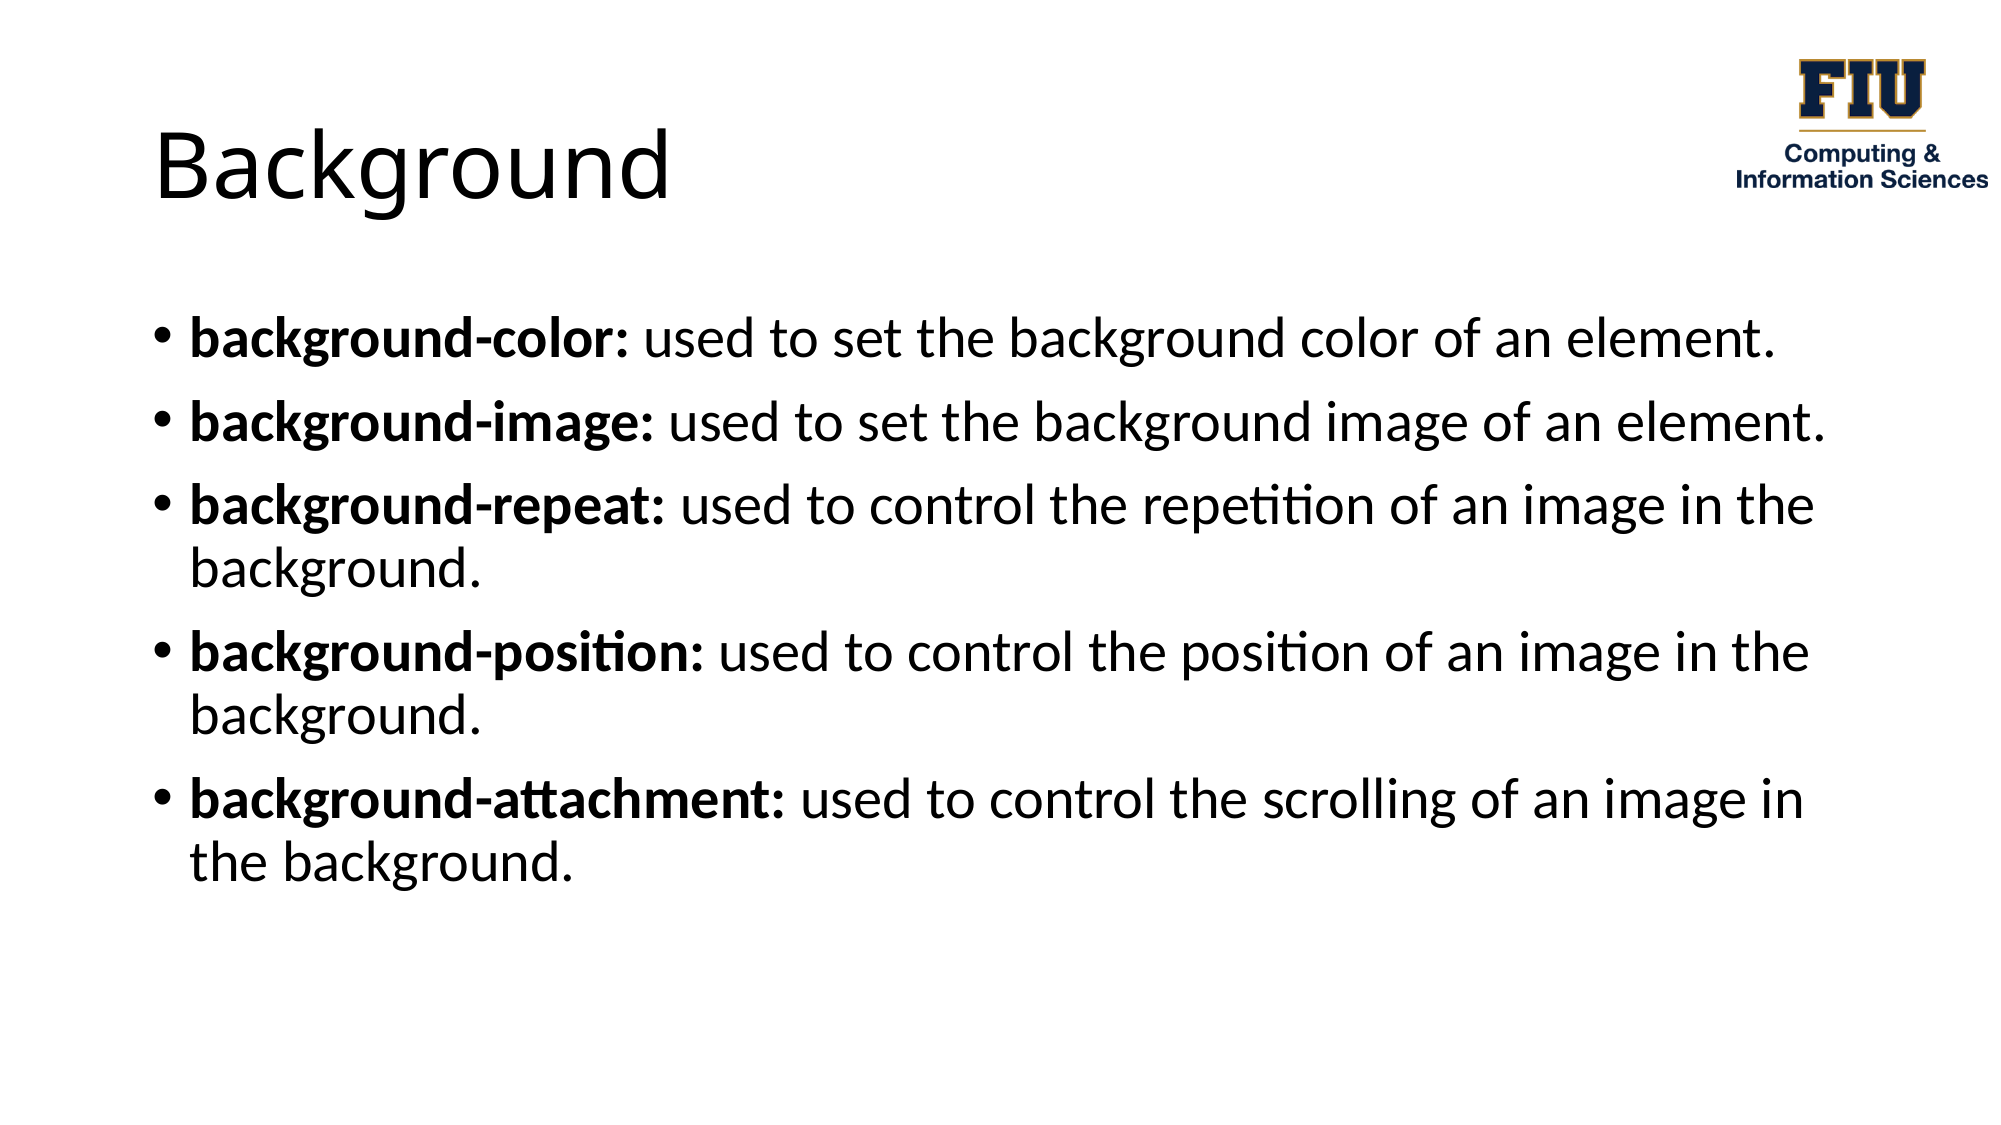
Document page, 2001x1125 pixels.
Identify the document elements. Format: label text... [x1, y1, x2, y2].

list background-color: used to set the background color of an element. background-image: used to set the background image of an element. background-repeat: used to control the repetition of an image in the background. background-position: used to control the position of an image in the background. background-attachment: used to control the scrolling of an image in the background. [137, 299, 1863, 1014]
picture [1863, 59, 1988, 188]
title Background [137, 59, 1863, 278]
